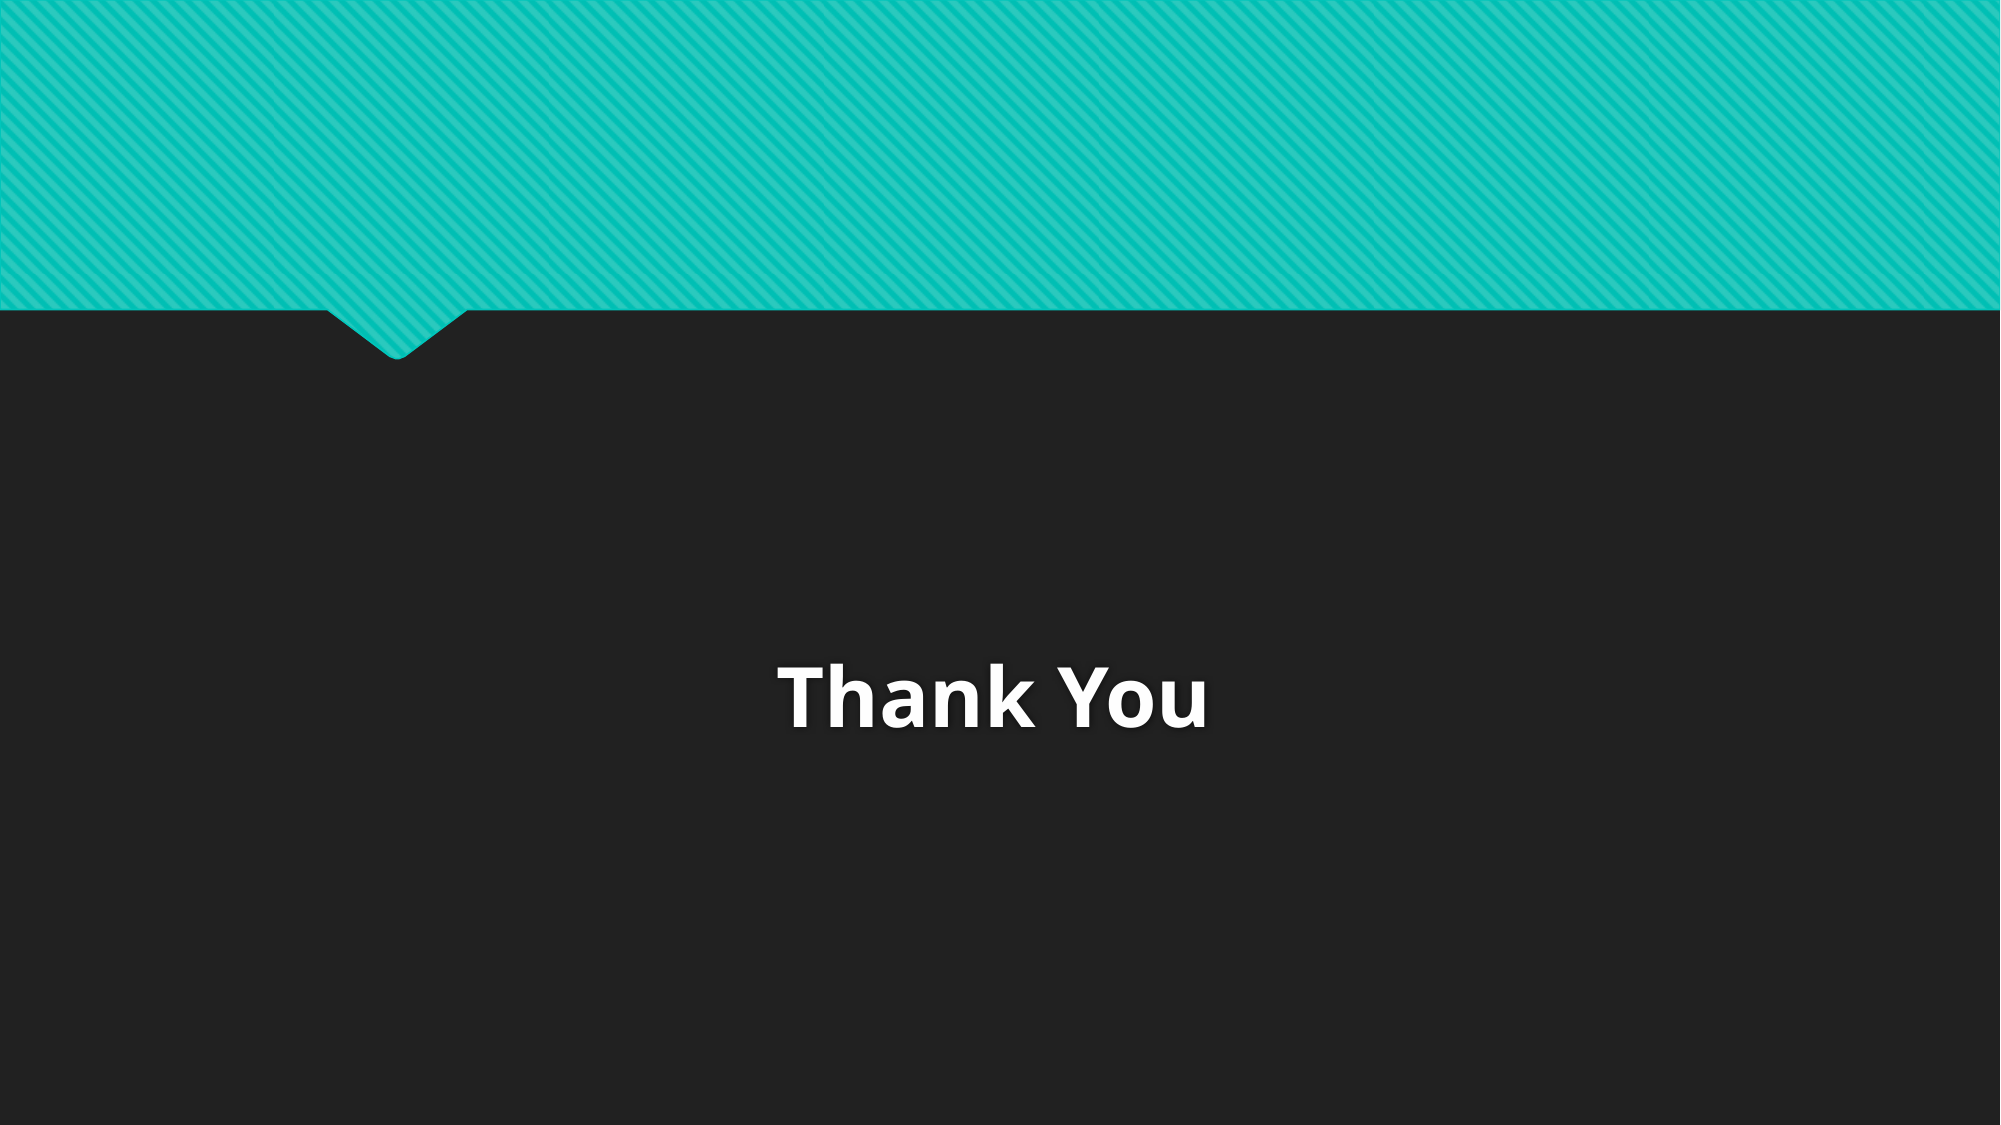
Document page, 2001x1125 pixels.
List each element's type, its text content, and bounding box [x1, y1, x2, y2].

title Thank You [152, 592, 1887, 753]
